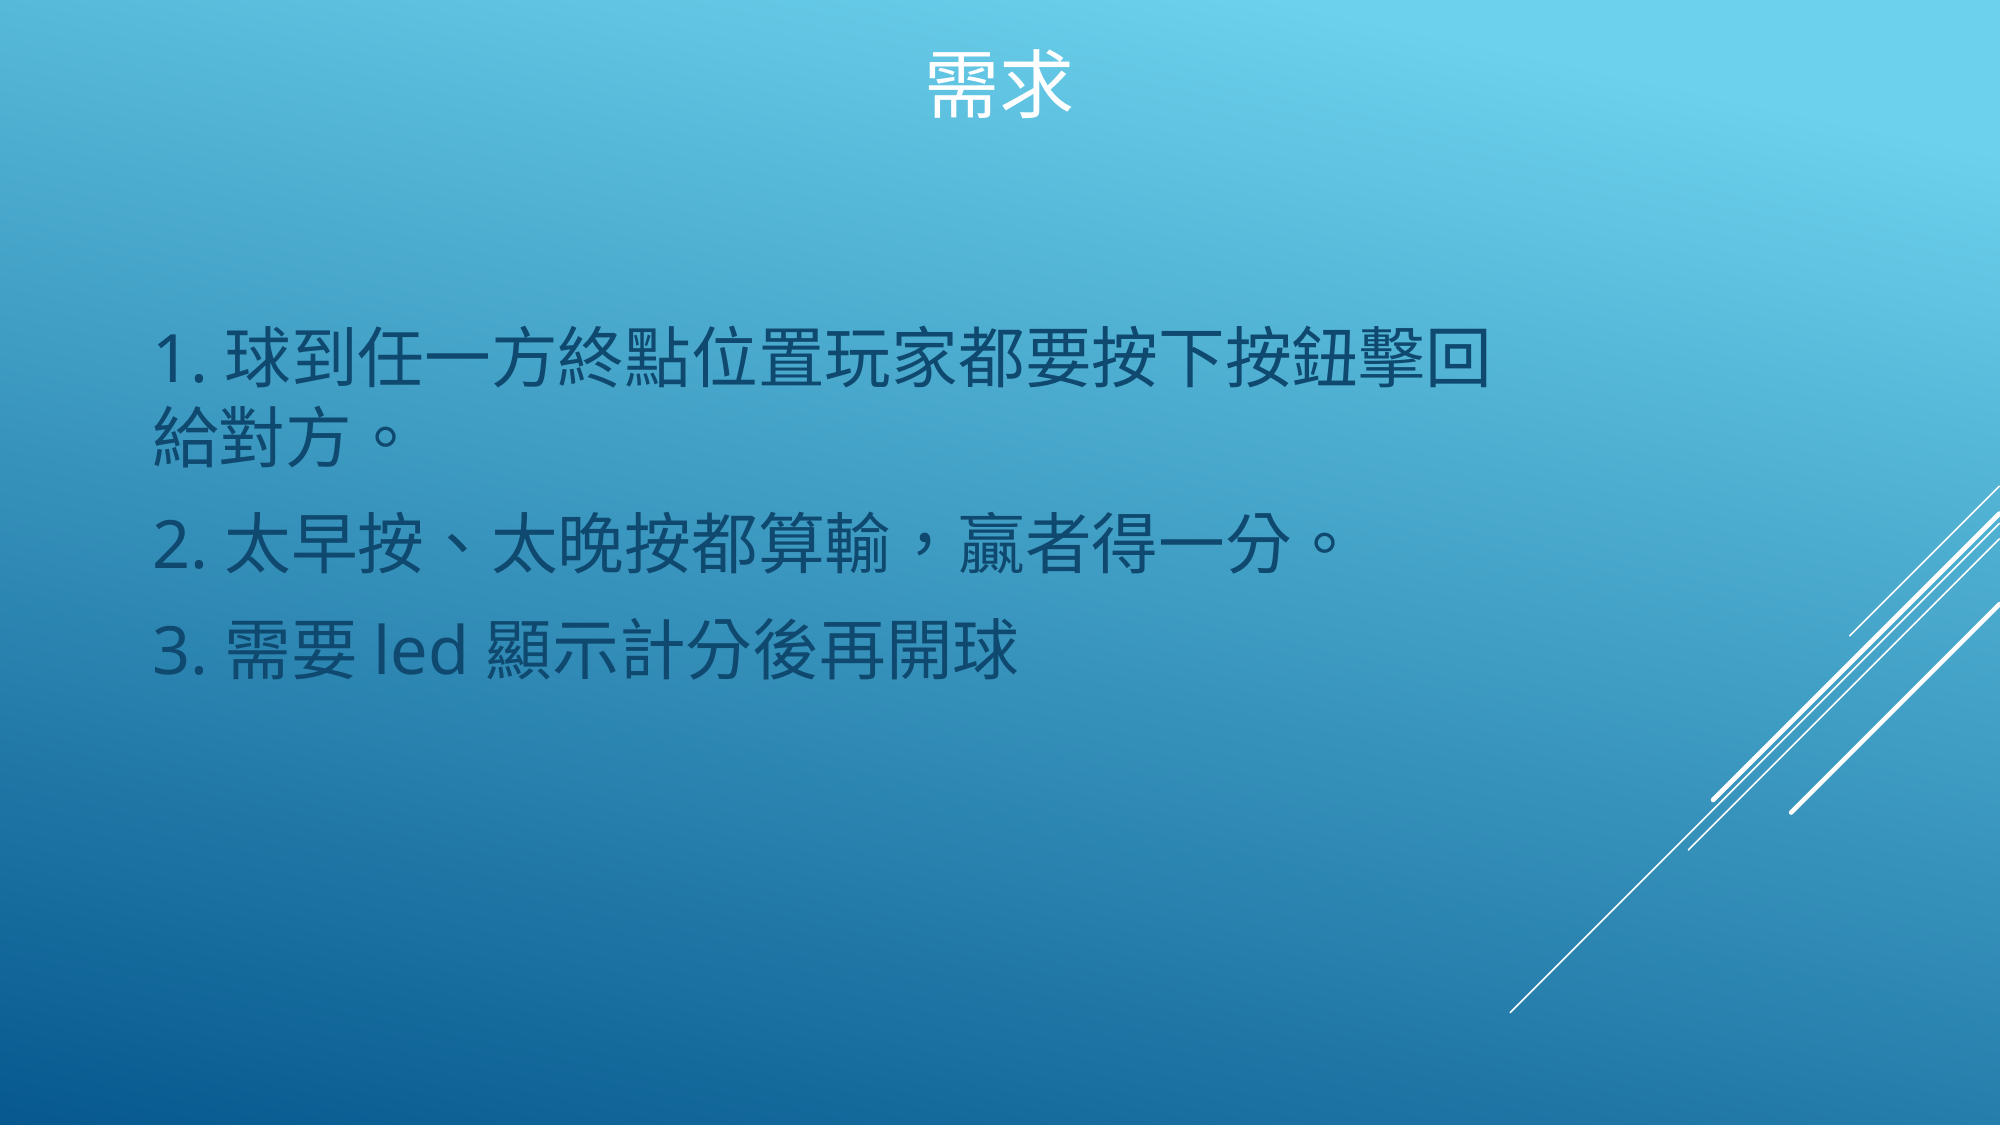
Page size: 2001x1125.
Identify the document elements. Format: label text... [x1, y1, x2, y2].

title 需求 [300, 0, 1700, 206]
list 1.球到任一方終點位置玩家都要按下按鈕擊回給對方。 2.太早按、太晚按都算輸，贏者得一分。 3.需要led顯示計分後再開球 [137, 205, 1537, 799]
